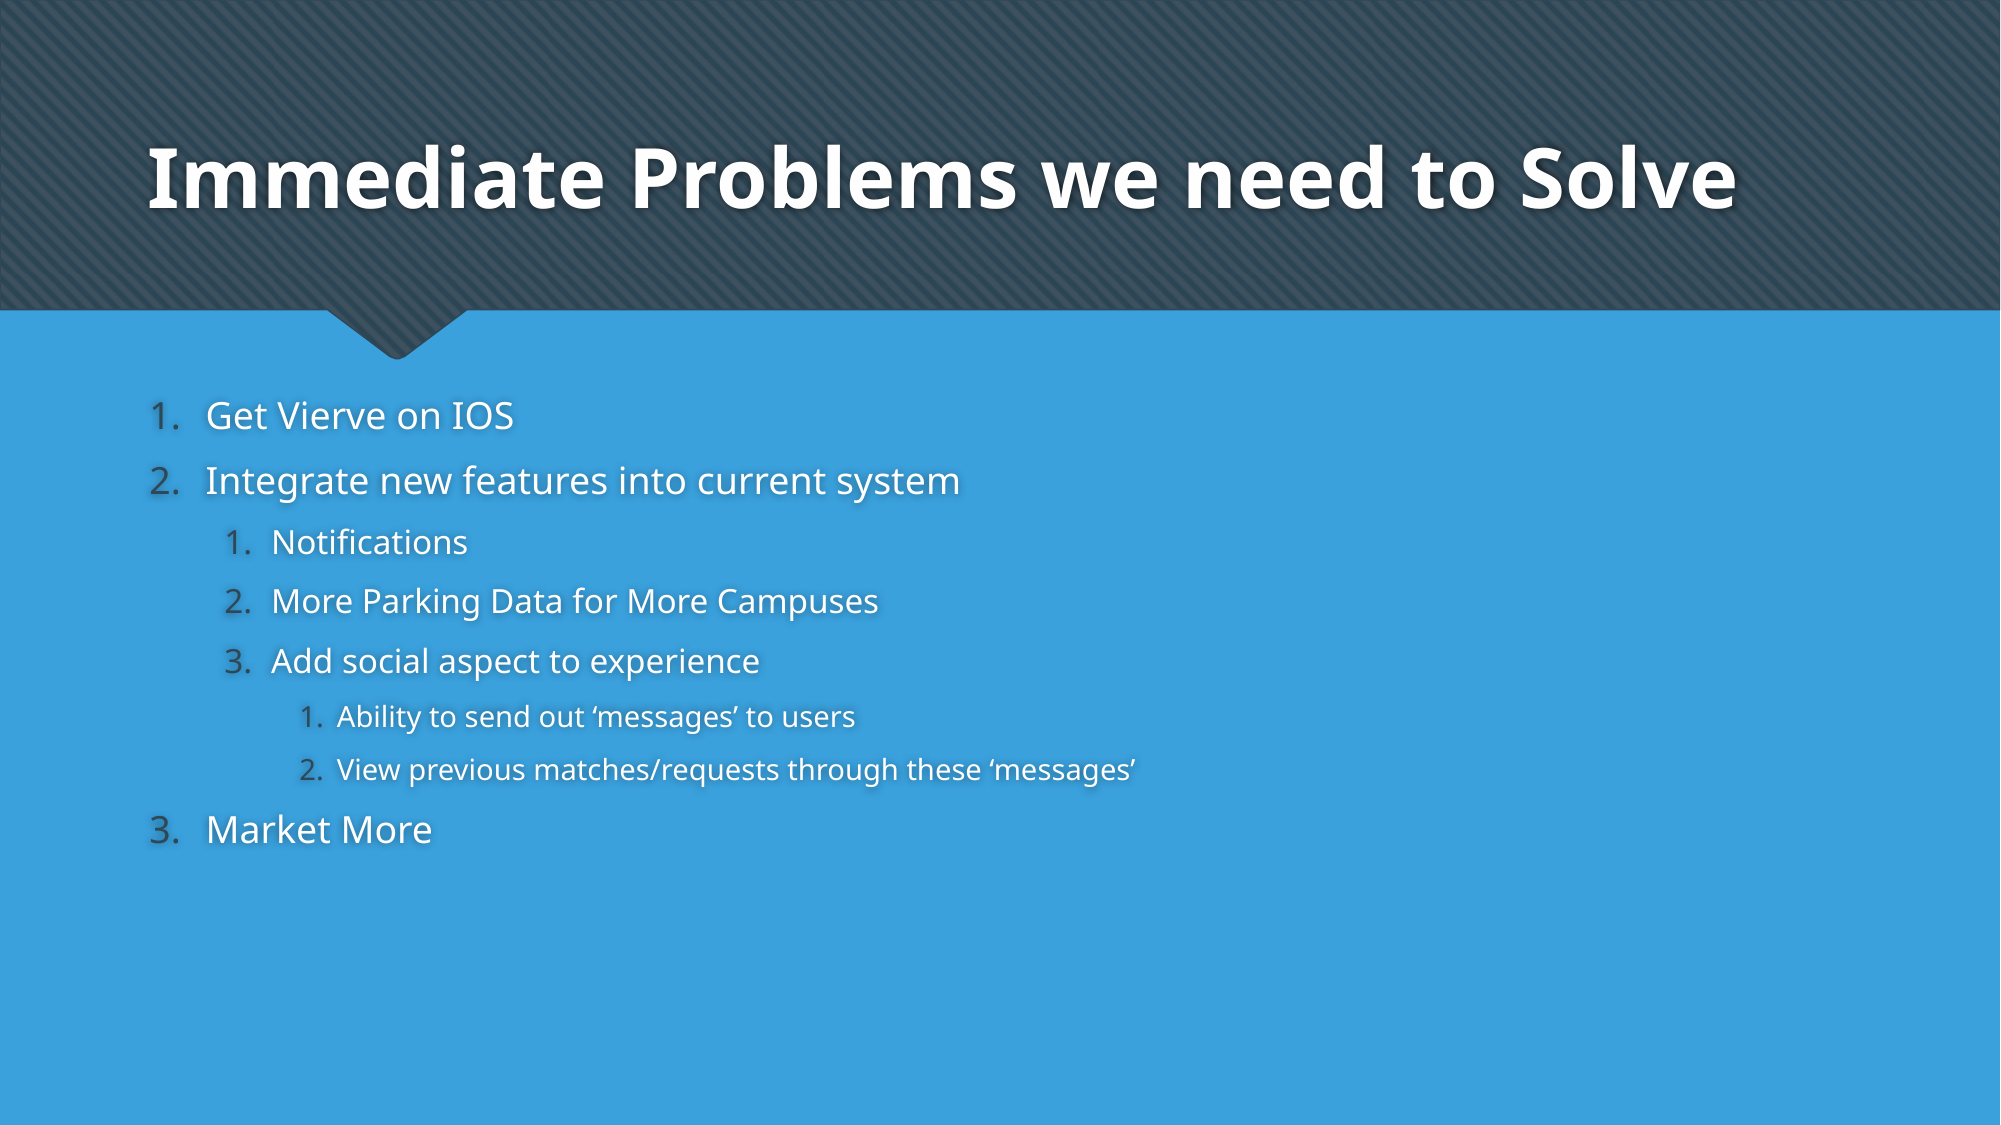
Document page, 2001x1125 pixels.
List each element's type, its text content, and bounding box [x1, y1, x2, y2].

list Get Vierve on IOS Integrate new features into current system Notifications More Parking Data for More Campuses Add social aspect to experience Ability to send out ‘messages’ to users View previous matches/requests through these ‘messages’ Market More [134, 364, 1866, 962]
title Immediate Problems we need to Solve [132, 73, 1868, 233]
